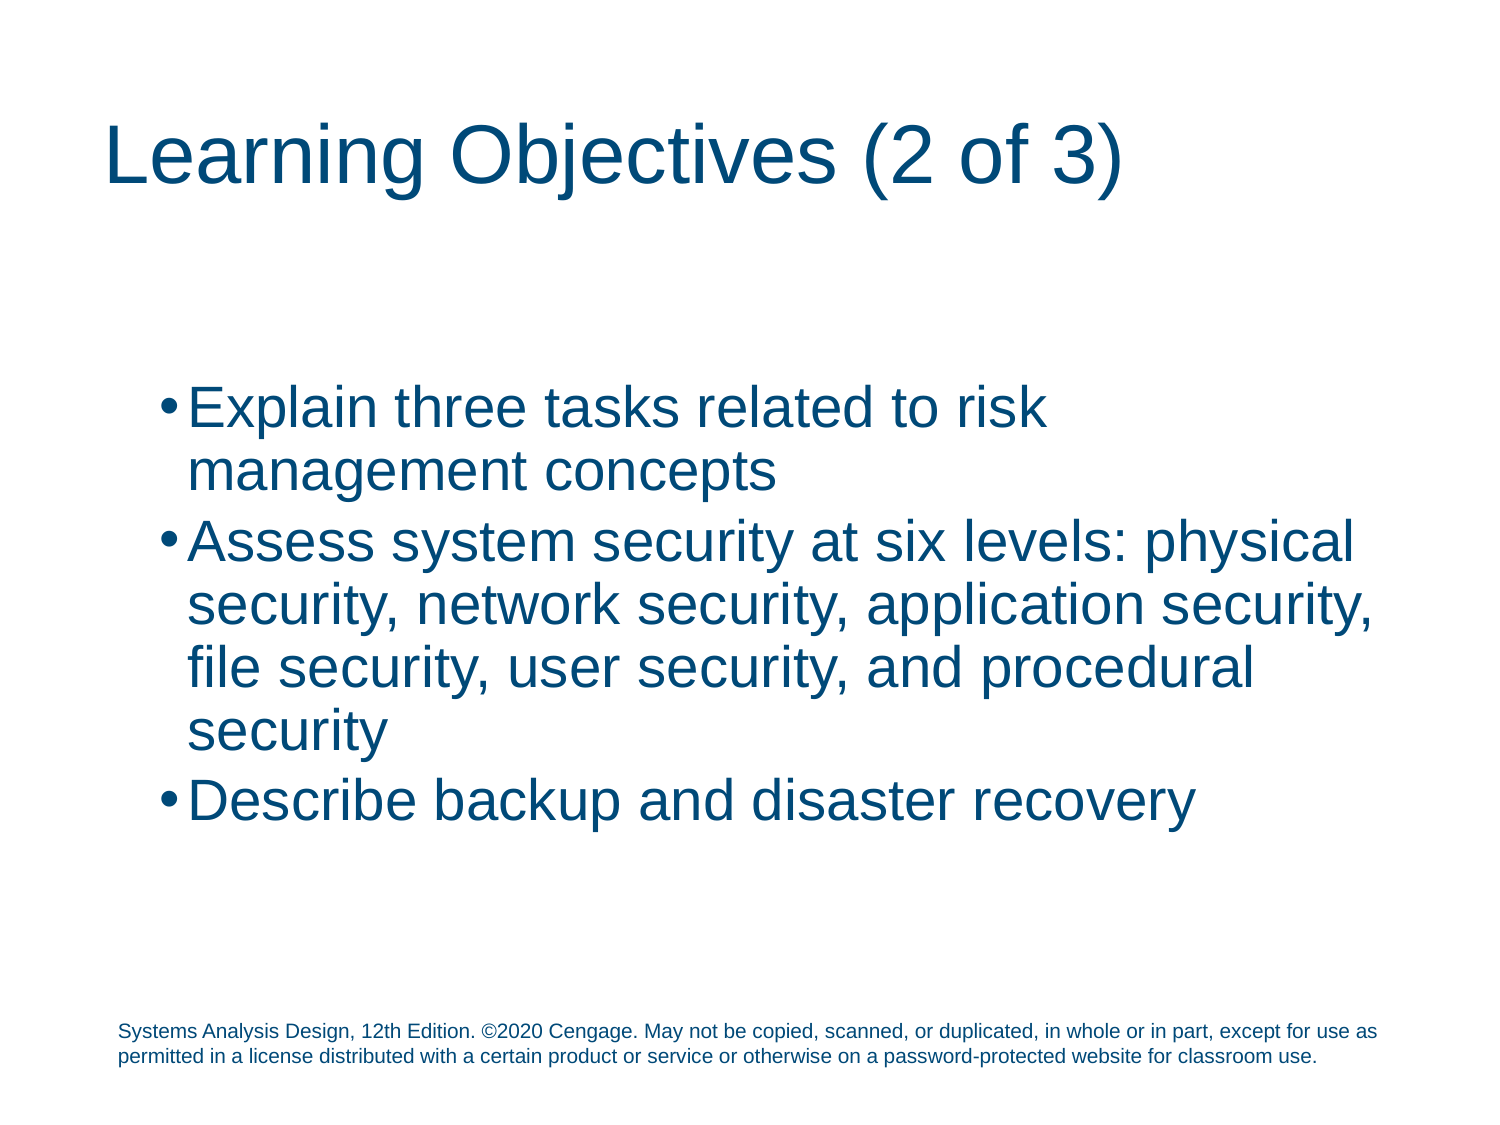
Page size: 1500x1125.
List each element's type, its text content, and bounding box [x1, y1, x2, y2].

title Learning Objectives (2 of 3) [103, 111, 1397, 243]
footer Systems Analysis Design, 12th Edition. ©2020 Cengage. May not be copied, scanned, or duplicated, in whole or in part, except for use as permitted in a license distributed with a certain product or service or otherwise on a password-protected website for classroom use. [103, 1009, 1397, 1070]
list Explain three tasks related to risk management concepts Assess system security at six levels: physical security, network security, application security, file security, user security, and procedural security Describe backup and disaster recovery [103, 299, 1397, 1009]
